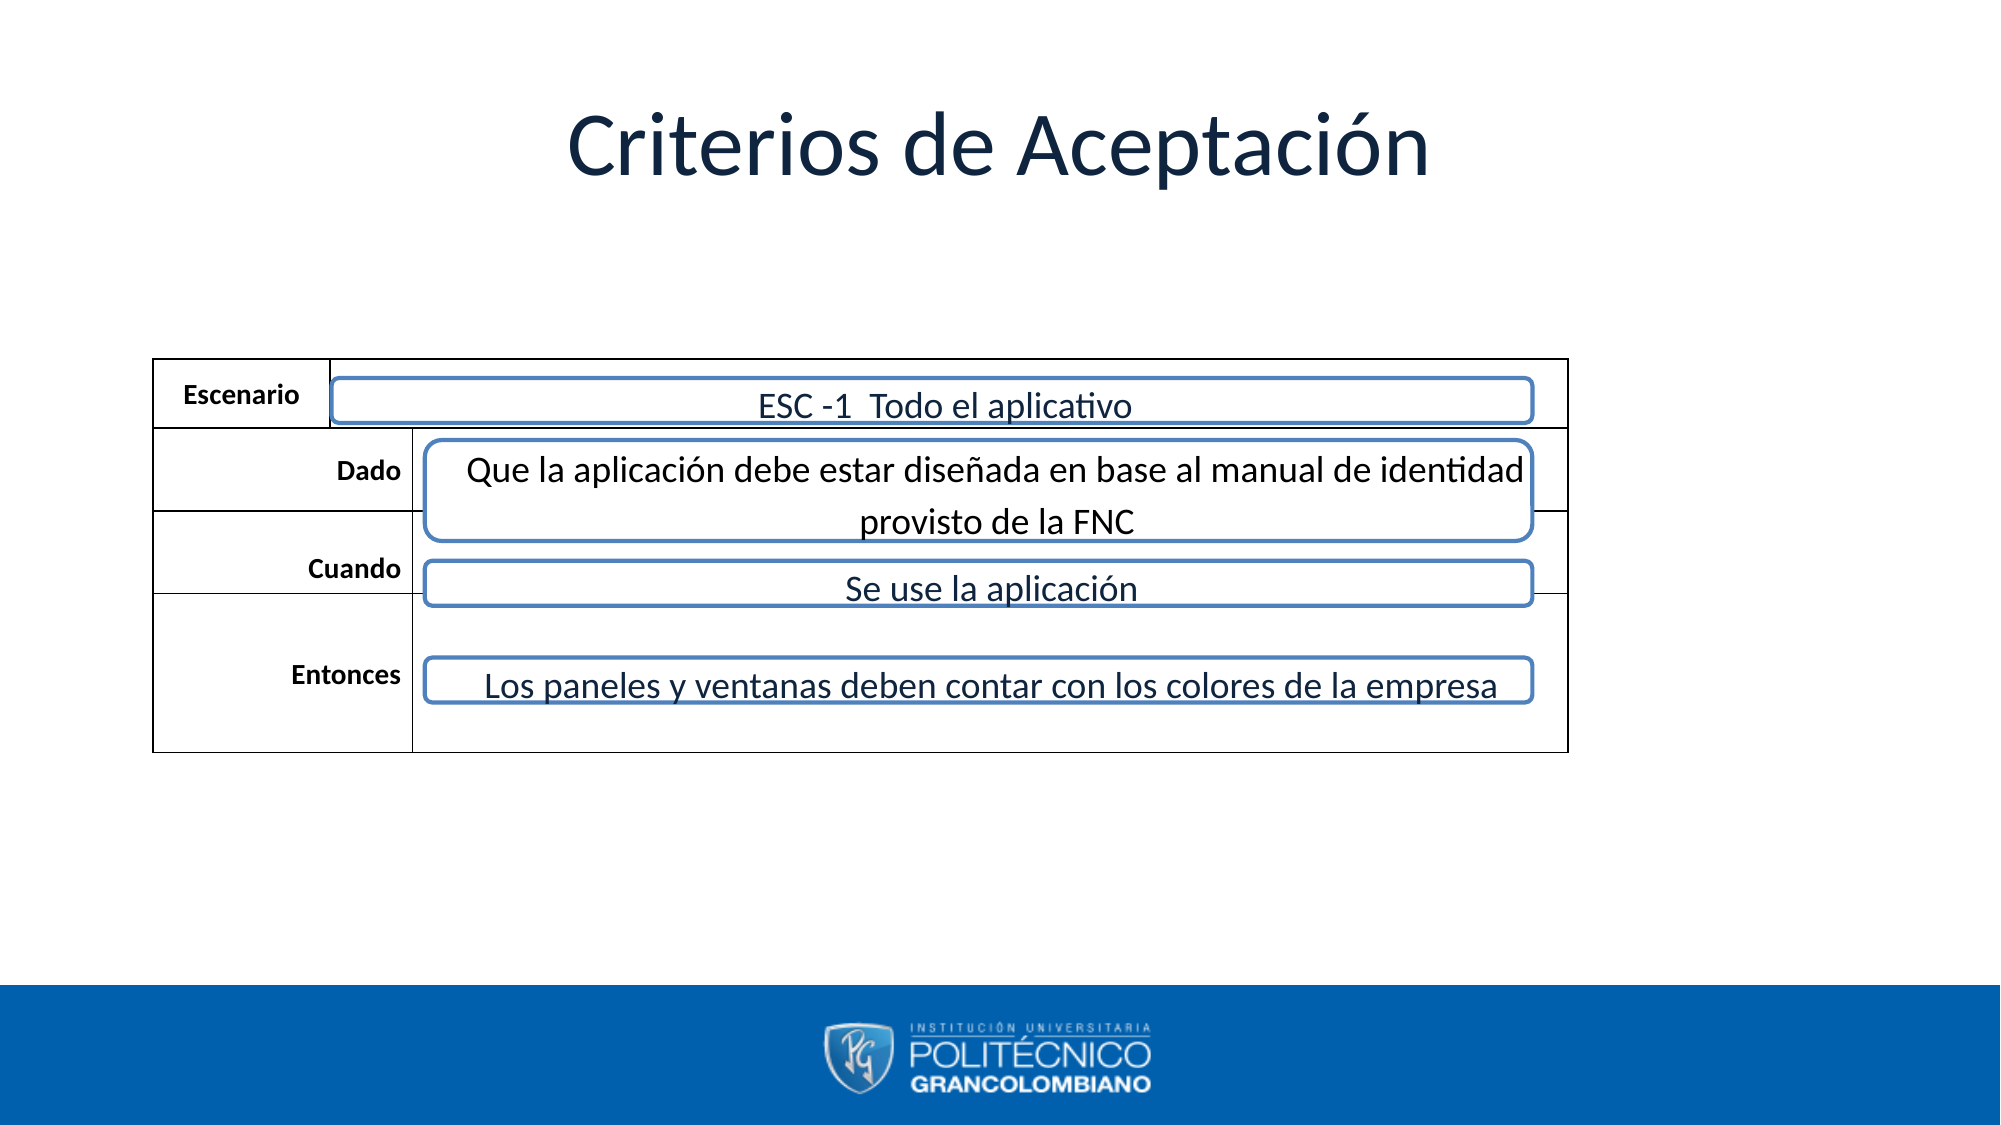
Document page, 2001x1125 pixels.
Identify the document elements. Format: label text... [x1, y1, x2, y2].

table_cell [413, 429, 1567, 510]
text_box Que la aplicación debe estar diseñada en base al manual de identidad provisto de la FNC [424, 440, 1533, 542]
picture [0, 985, 2000, 1125]
title Criterios de Aceptación [99, 45, 1900, 233]
text_box Se use la aplicación [424, 560, 1533, 606]
text_box ESC -1 Todo el aplicativo [331, 377, 1533, 423]
table_header Escenario [154, 360, 329, 427]
table_cell Dado [154, 429, 412, 510]
table_cell Cuando [154, 512, 412, 593]
table_header [331, 360, 1567, 427]
table_cell Entonces [154, 594, 412, 752]
table_cell [413, 594, 1567, 752]
text_box Los paneles y ventanas deben contar con los colores de la empresa [424, 657, 1533, 703]
table_cell [413, 512, 1567, 593]
